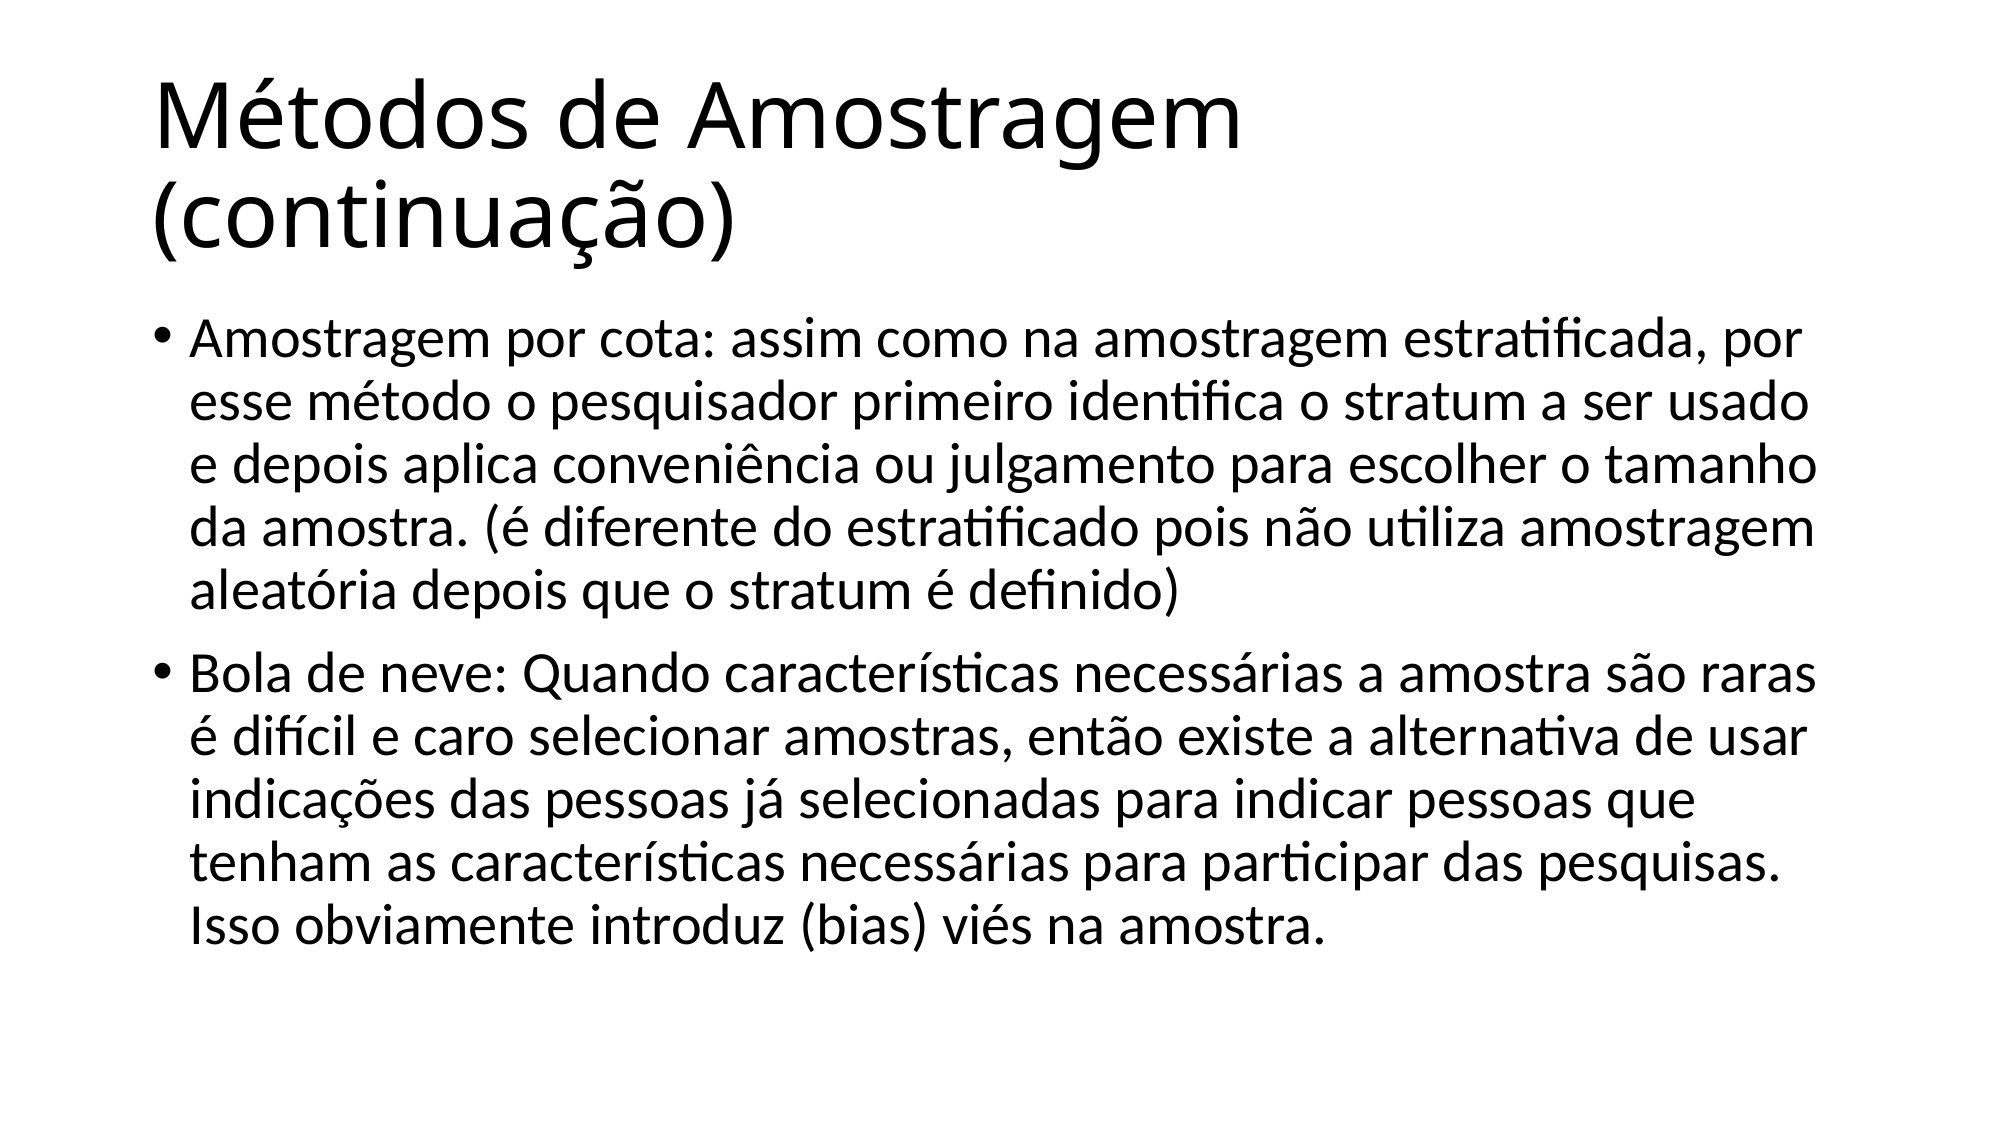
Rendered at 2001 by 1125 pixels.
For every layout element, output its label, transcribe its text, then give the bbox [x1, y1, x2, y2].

list Amostragem por cota: assim como na amostragem estratificada, por esse método o pesquisador primeiro identifica o stratum a ser usado e depois aplica conveniência ou julgamento para escolher o tamanho da amostra. (é diferente do estratificado pois não utiliza amostragem aleatória depois que o stratum é definido) Bola de neve: Quando características necessárias a amostra são raras é difícil e caro selecionar amostras, então existe a alternativa de usar indicações das pessoas já selecionadas para indicar pessoas que tenham as características necessárias para participar das pesquisas. Isso obviamente introduz (bias) viés na amostra. [137, 299, 1863, 1014]
title Métodos de Amostragem (continuação) [137, 59, 1863, 278]
